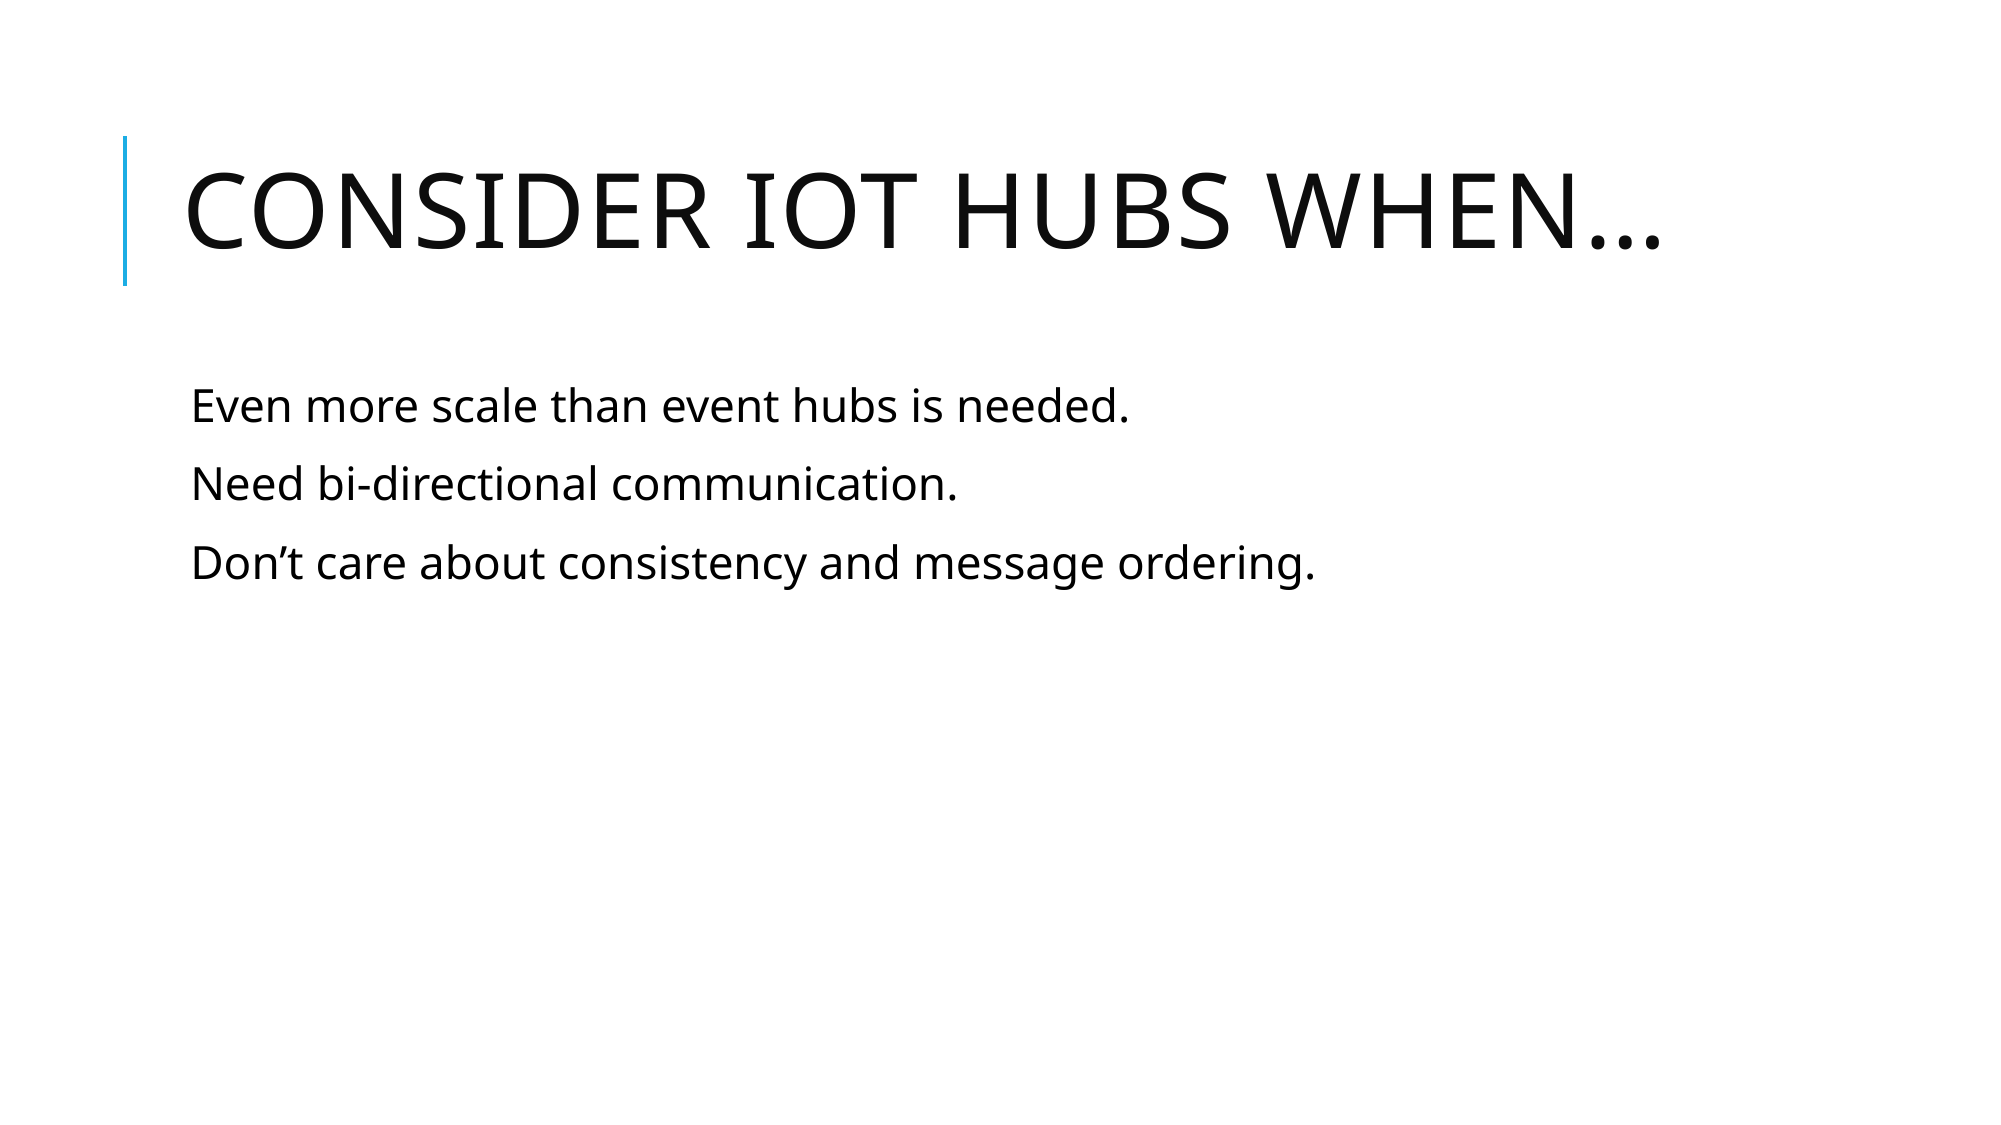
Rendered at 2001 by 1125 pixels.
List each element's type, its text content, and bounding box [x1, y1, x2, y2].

title Consider IoT Hubs When… [168, 96, 1763, 342]
list Even more scale than event hubs is needed. Need bi-directional communication. Don’t care about consistency and message ordering. [168, 375, 1763, 1035]
